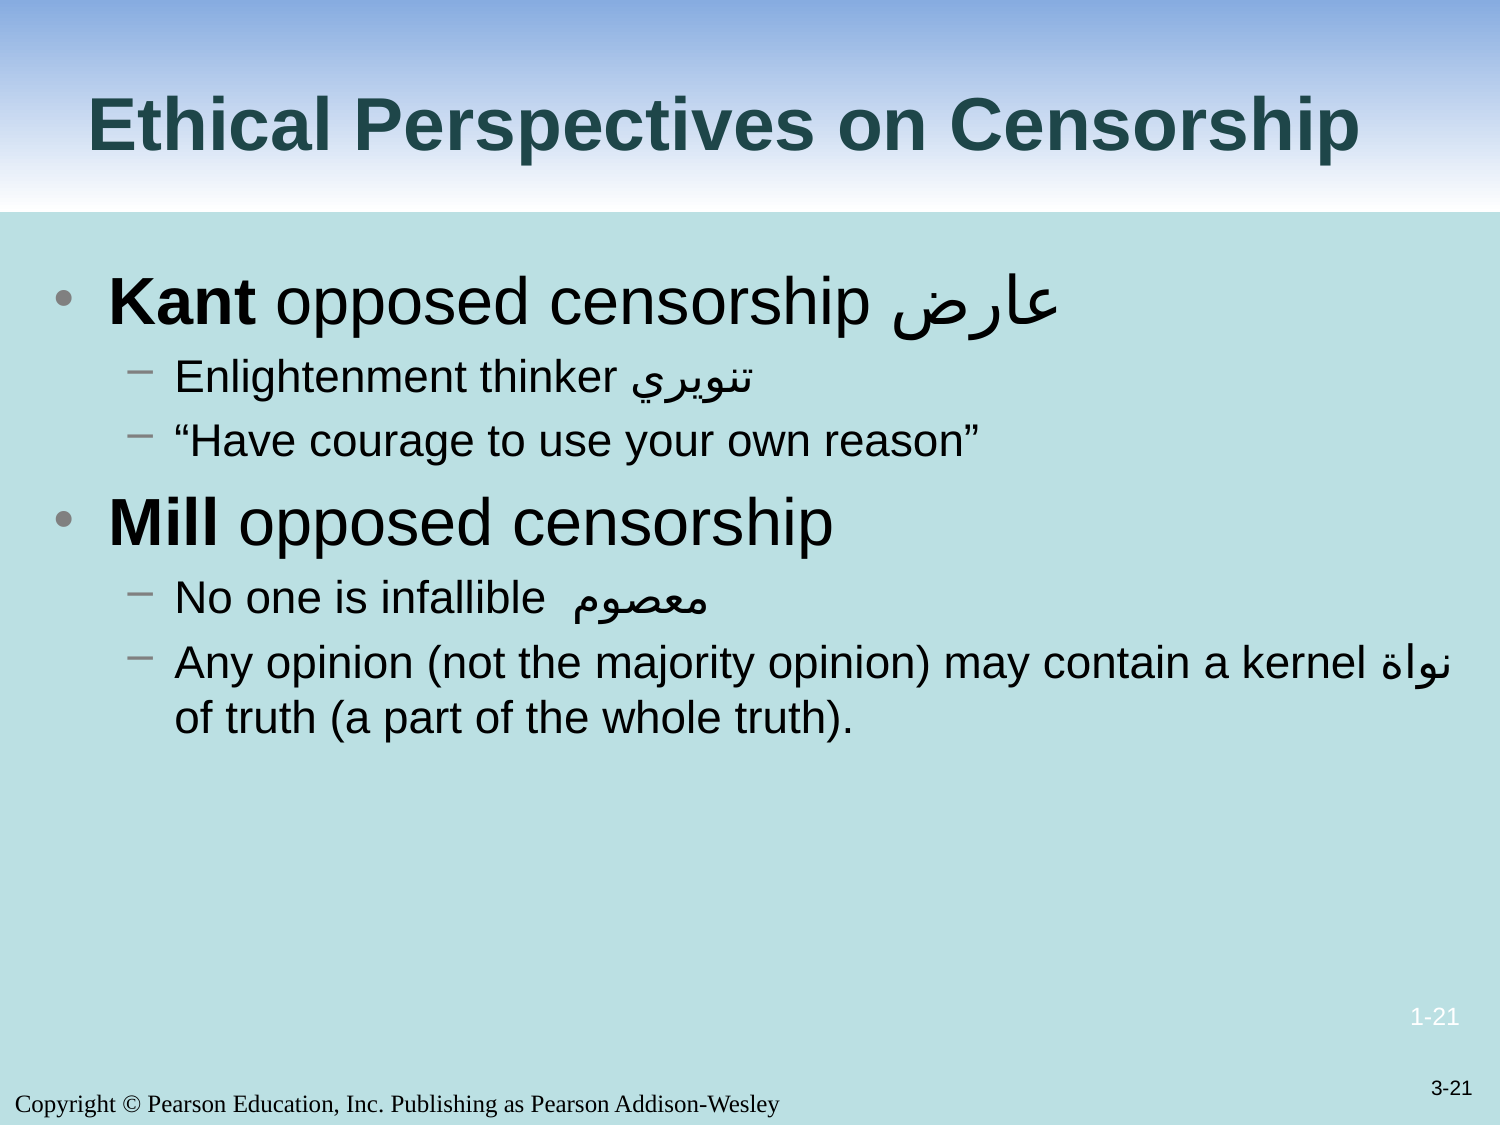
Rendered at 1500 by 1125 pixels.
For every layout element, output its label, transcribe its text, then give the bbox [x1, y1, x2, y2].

slide_number 3-21 [1175, 1049, 1488, 1125]
title Ethical Perspectives on Censorship [72, 45, 1436, 196]
list Kant opposed censorship عارض Enlightenment thinker تنويري “Have courage to use your own reason” Mill opposed censorship No one is infallible معصوم Any opinion (not the majority opinion) may contain a kernel نواة of truth (a part of the whole truth). [37, 249, 1488, 838]
